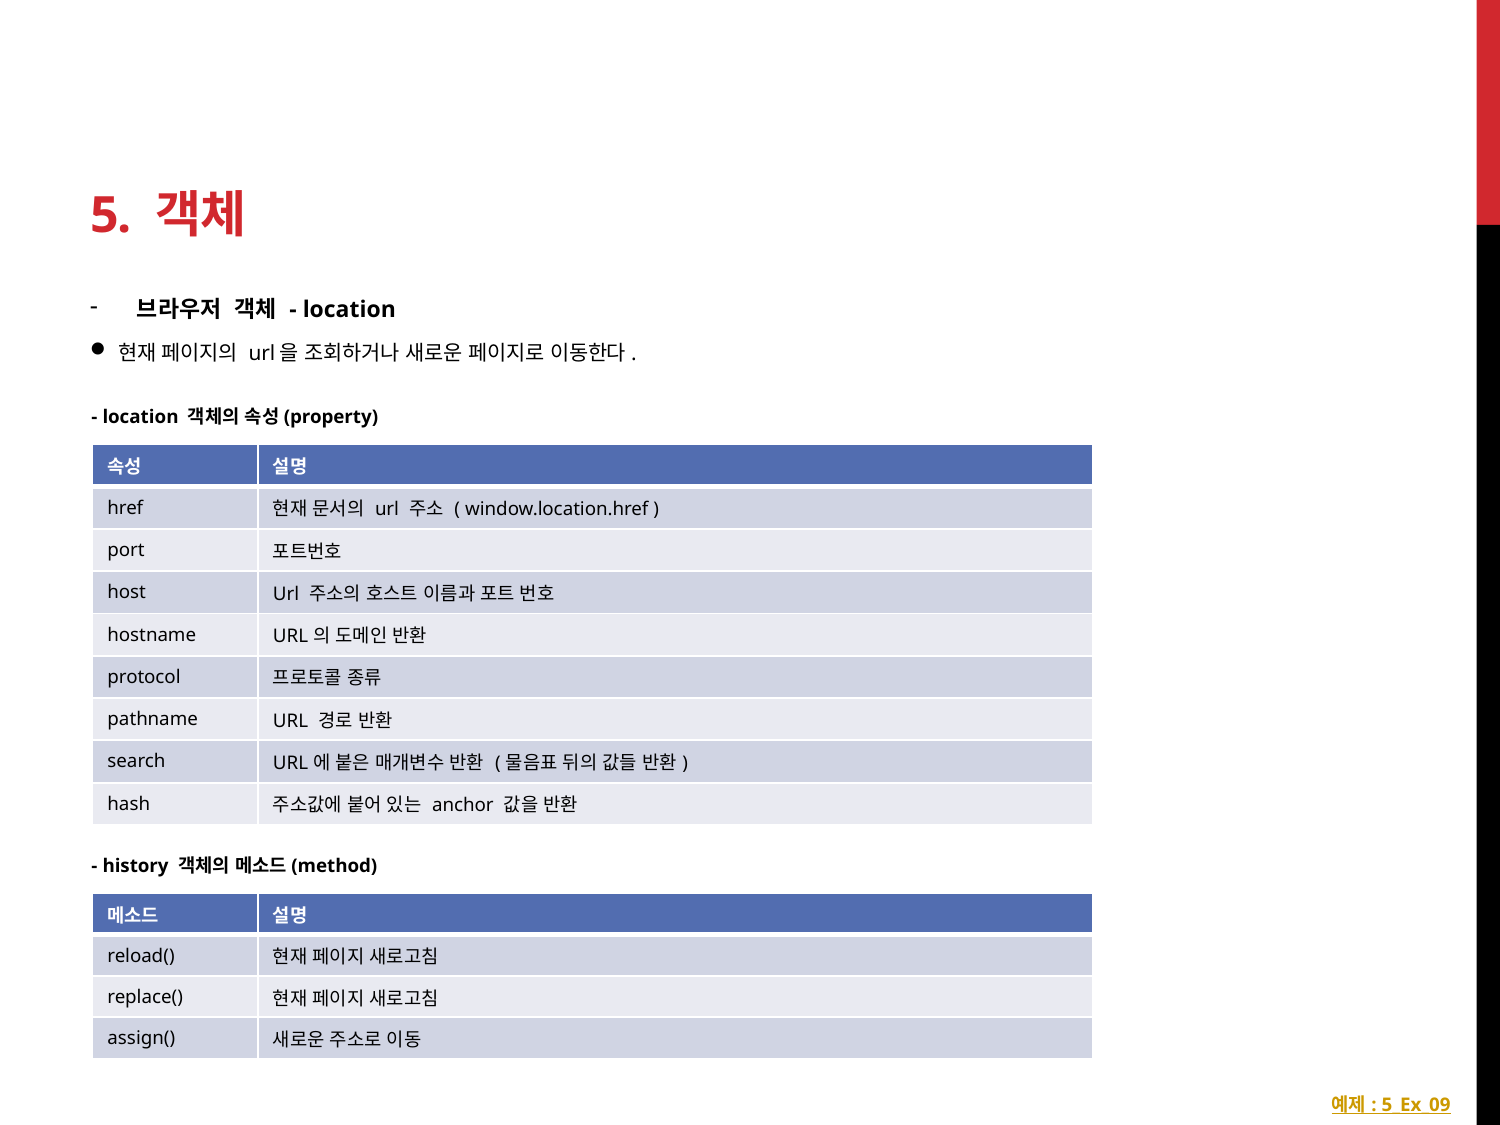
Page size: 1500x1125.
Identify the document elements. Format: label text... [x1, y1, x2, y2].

table_cell 포트번호 [259, 530, 1092, 570]
table_header 메소드 [93, 894, 257, 932]
table_cell pathname [93, 699, 257, 739]
table_header 설명 [259, 894, 1092, 932]
table_cell hostname [93, 614, 257, 655]
table_cell Url 주소의 호스트 이름과 포트 번호 [259, 572, 1092, 613]
table_cell host [93, 572, 257, 613]
table_cell 주소값에 붙어 있는 anchor 값을 반환 [259, 784, 1092, 824]
table_cell assign() [93, 1018, 257, 1058]
table_cell 현재 페이지 새로고침 [259, 977, 1092, 1016]
table_cell port [93, 530, 257, 570]
table_cell hash [93, 784, 257, 824]
text_box 예제 : 5_Ex_09 [1316, 1084, 1500, 1125]
table_cell href [93, 489, 257, 528]
table_cell 현재 페이지 새로고침 [259, 937, 1092, 975]
text_box - location 객체의 속성(property) [76, 397, 561, 435]
table_cell search [93, 741, 257, 782]
table_cell reload() [93, 937, 257, 975]
table_header 설명 [259, 445, 1092, 484]
table_header 속성 [93, 445, 257, 484]
table_cell replace() [93, 977, 257, 1016]
text_box - history 객체의 메소드(method) [76, 846, 561, 884]
table_cell URL에 붙은 매개변수 반환 (물음표 뒤의 값들 반환) [259, 741, 1092, 782]
list 브라우저 객체 - location 현재 페이지의 url을 조회하거나 새로운 페이지로 이동한다. [75, 287, 1459, 1087]
table_cell 새로운 주소로 이동 [259, 1018, 1092, 1058]
title 5. 객체 [75, 25, 1329, 250]
table_cell protocol [93, 657, 257, 697]
table_cell URL의 도메인 반환 [259, 614, 1092, 655]
table_cell URL 경로 반환 [259, 699, 1092, 739]
table_cell 현재 문서의 url 주소 ( window.location.href ) [259, 489, 1092, 528]
table_cell 프로토콜 종류 [259, 657, 1092, 697]
